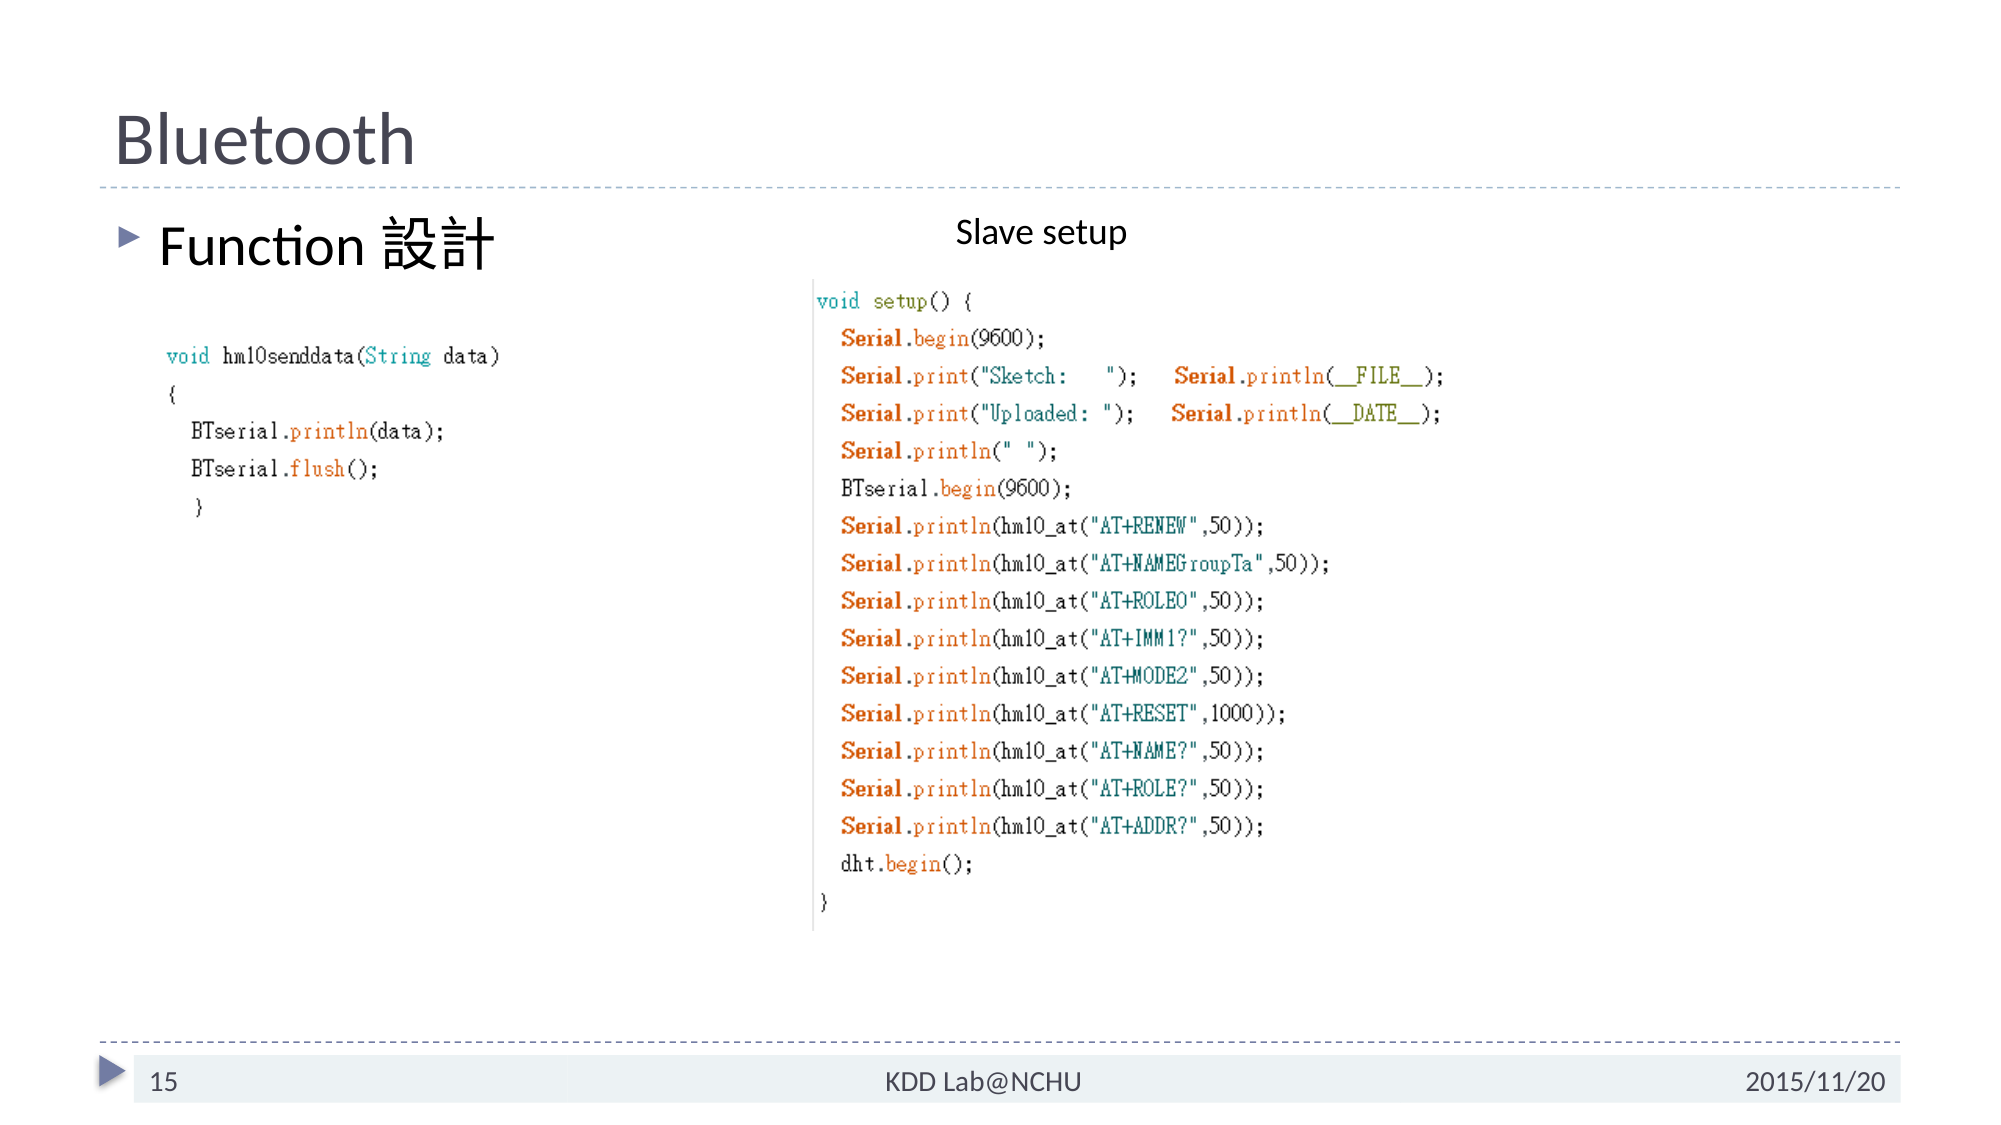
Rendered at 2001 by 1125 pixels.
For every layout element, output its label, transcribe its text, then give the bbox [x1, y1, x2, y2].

footer KDD Lab@NCHU [568, 1055, 1401, 1103]
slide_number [1401, 1055, 1901, 1103]
title Bluetooth [99, 24, 1900, 188]
picture [811, 278, 1462, 931]
picture [164, 334, 517, 534]
list Function設計 [99, 200, 1900, 1010]
slide_number 15 [133, 1055, 568, 1103]
text_box Slave setup [940, 199, 1631, 260]
